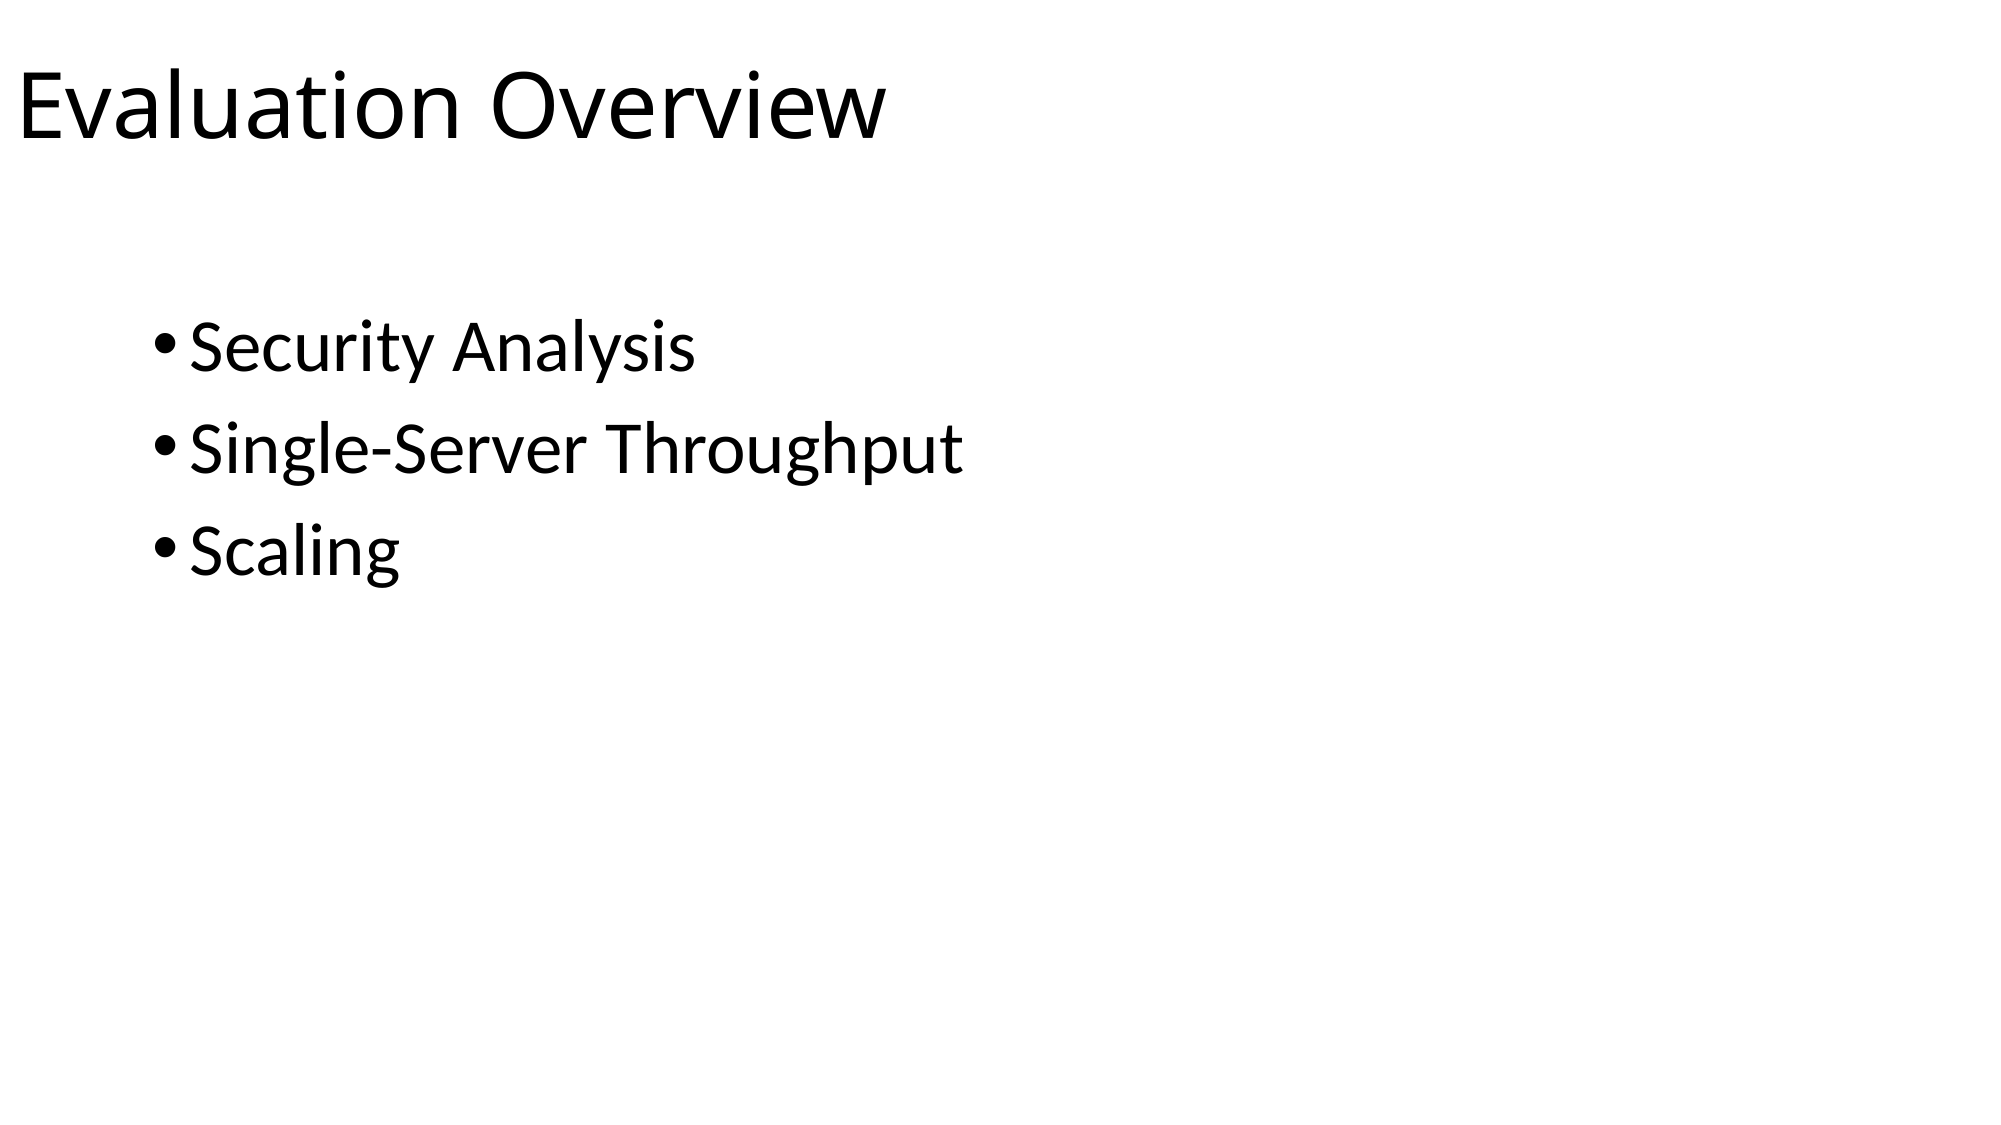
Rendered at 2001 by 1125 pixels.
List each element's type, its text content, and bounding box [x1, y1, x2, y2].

list Security Analysis Single-Server Throughput Scaling [137, 299, 1863, 1014]
title Evaluation Overview [0, 0, 1725, 218]
